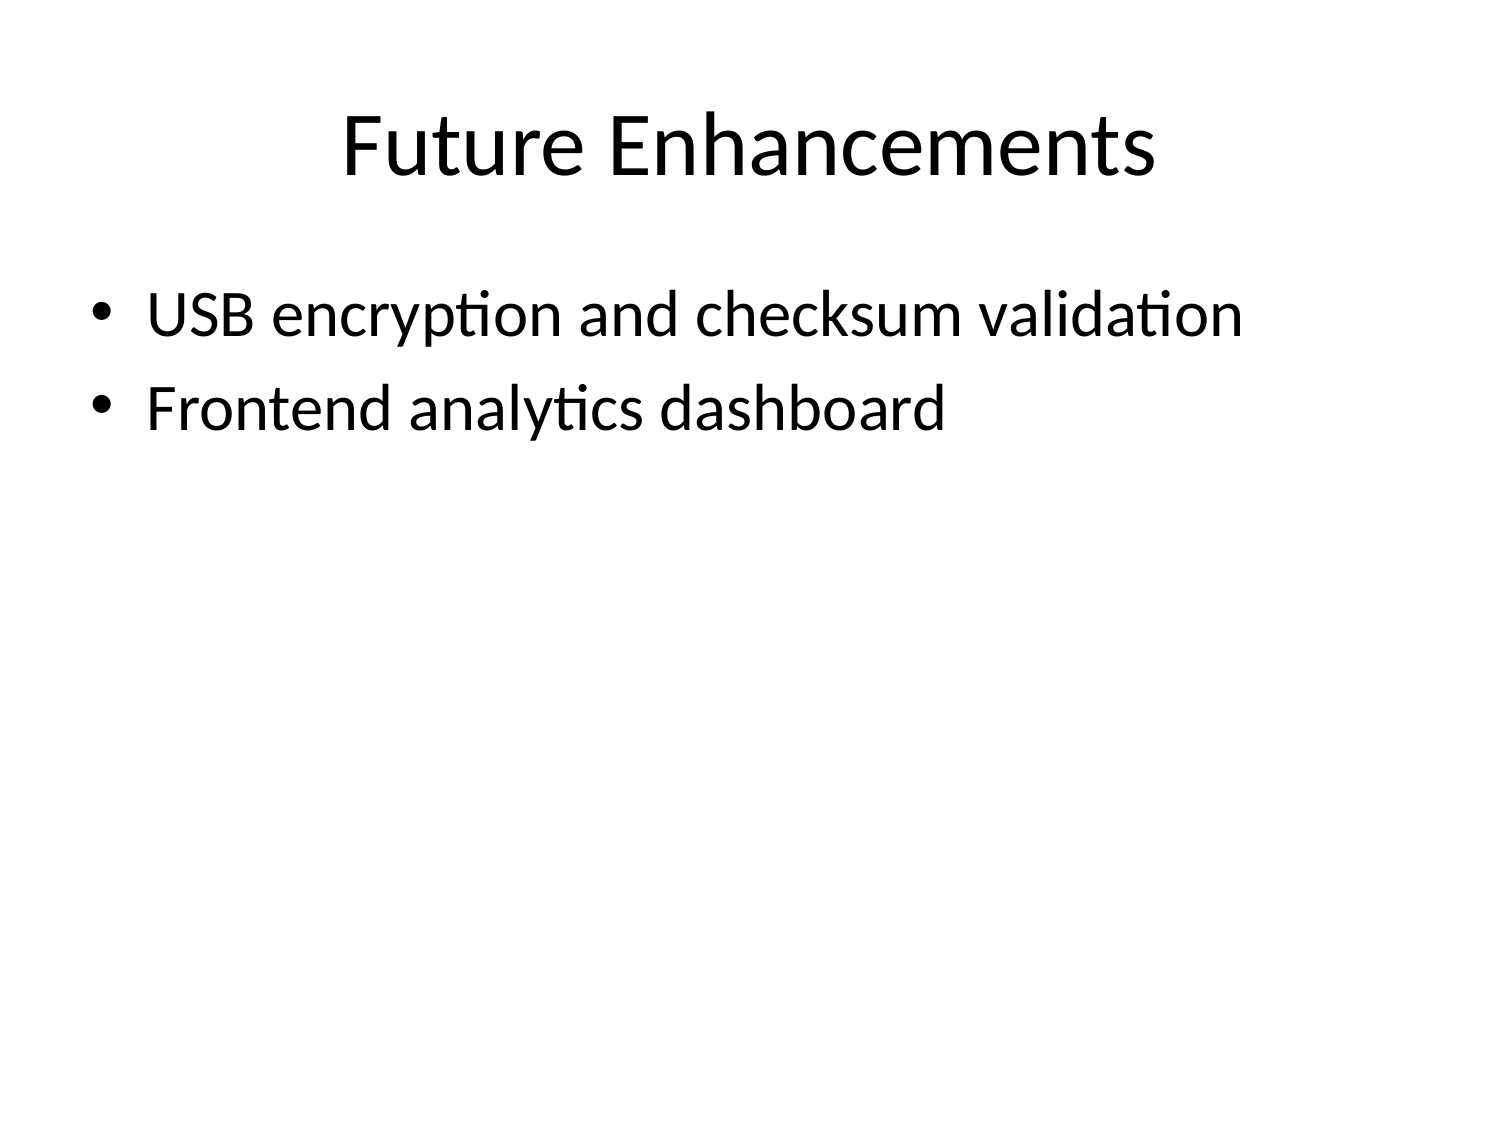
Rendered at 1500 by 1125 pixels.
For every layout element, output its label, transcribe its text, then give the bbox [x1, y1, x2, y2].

title Future Enhancements [75, 45, 1425, 233]
list USB encryption and checksum validation Frontend analytics dashboard [75, 262, 1425, 1005]
